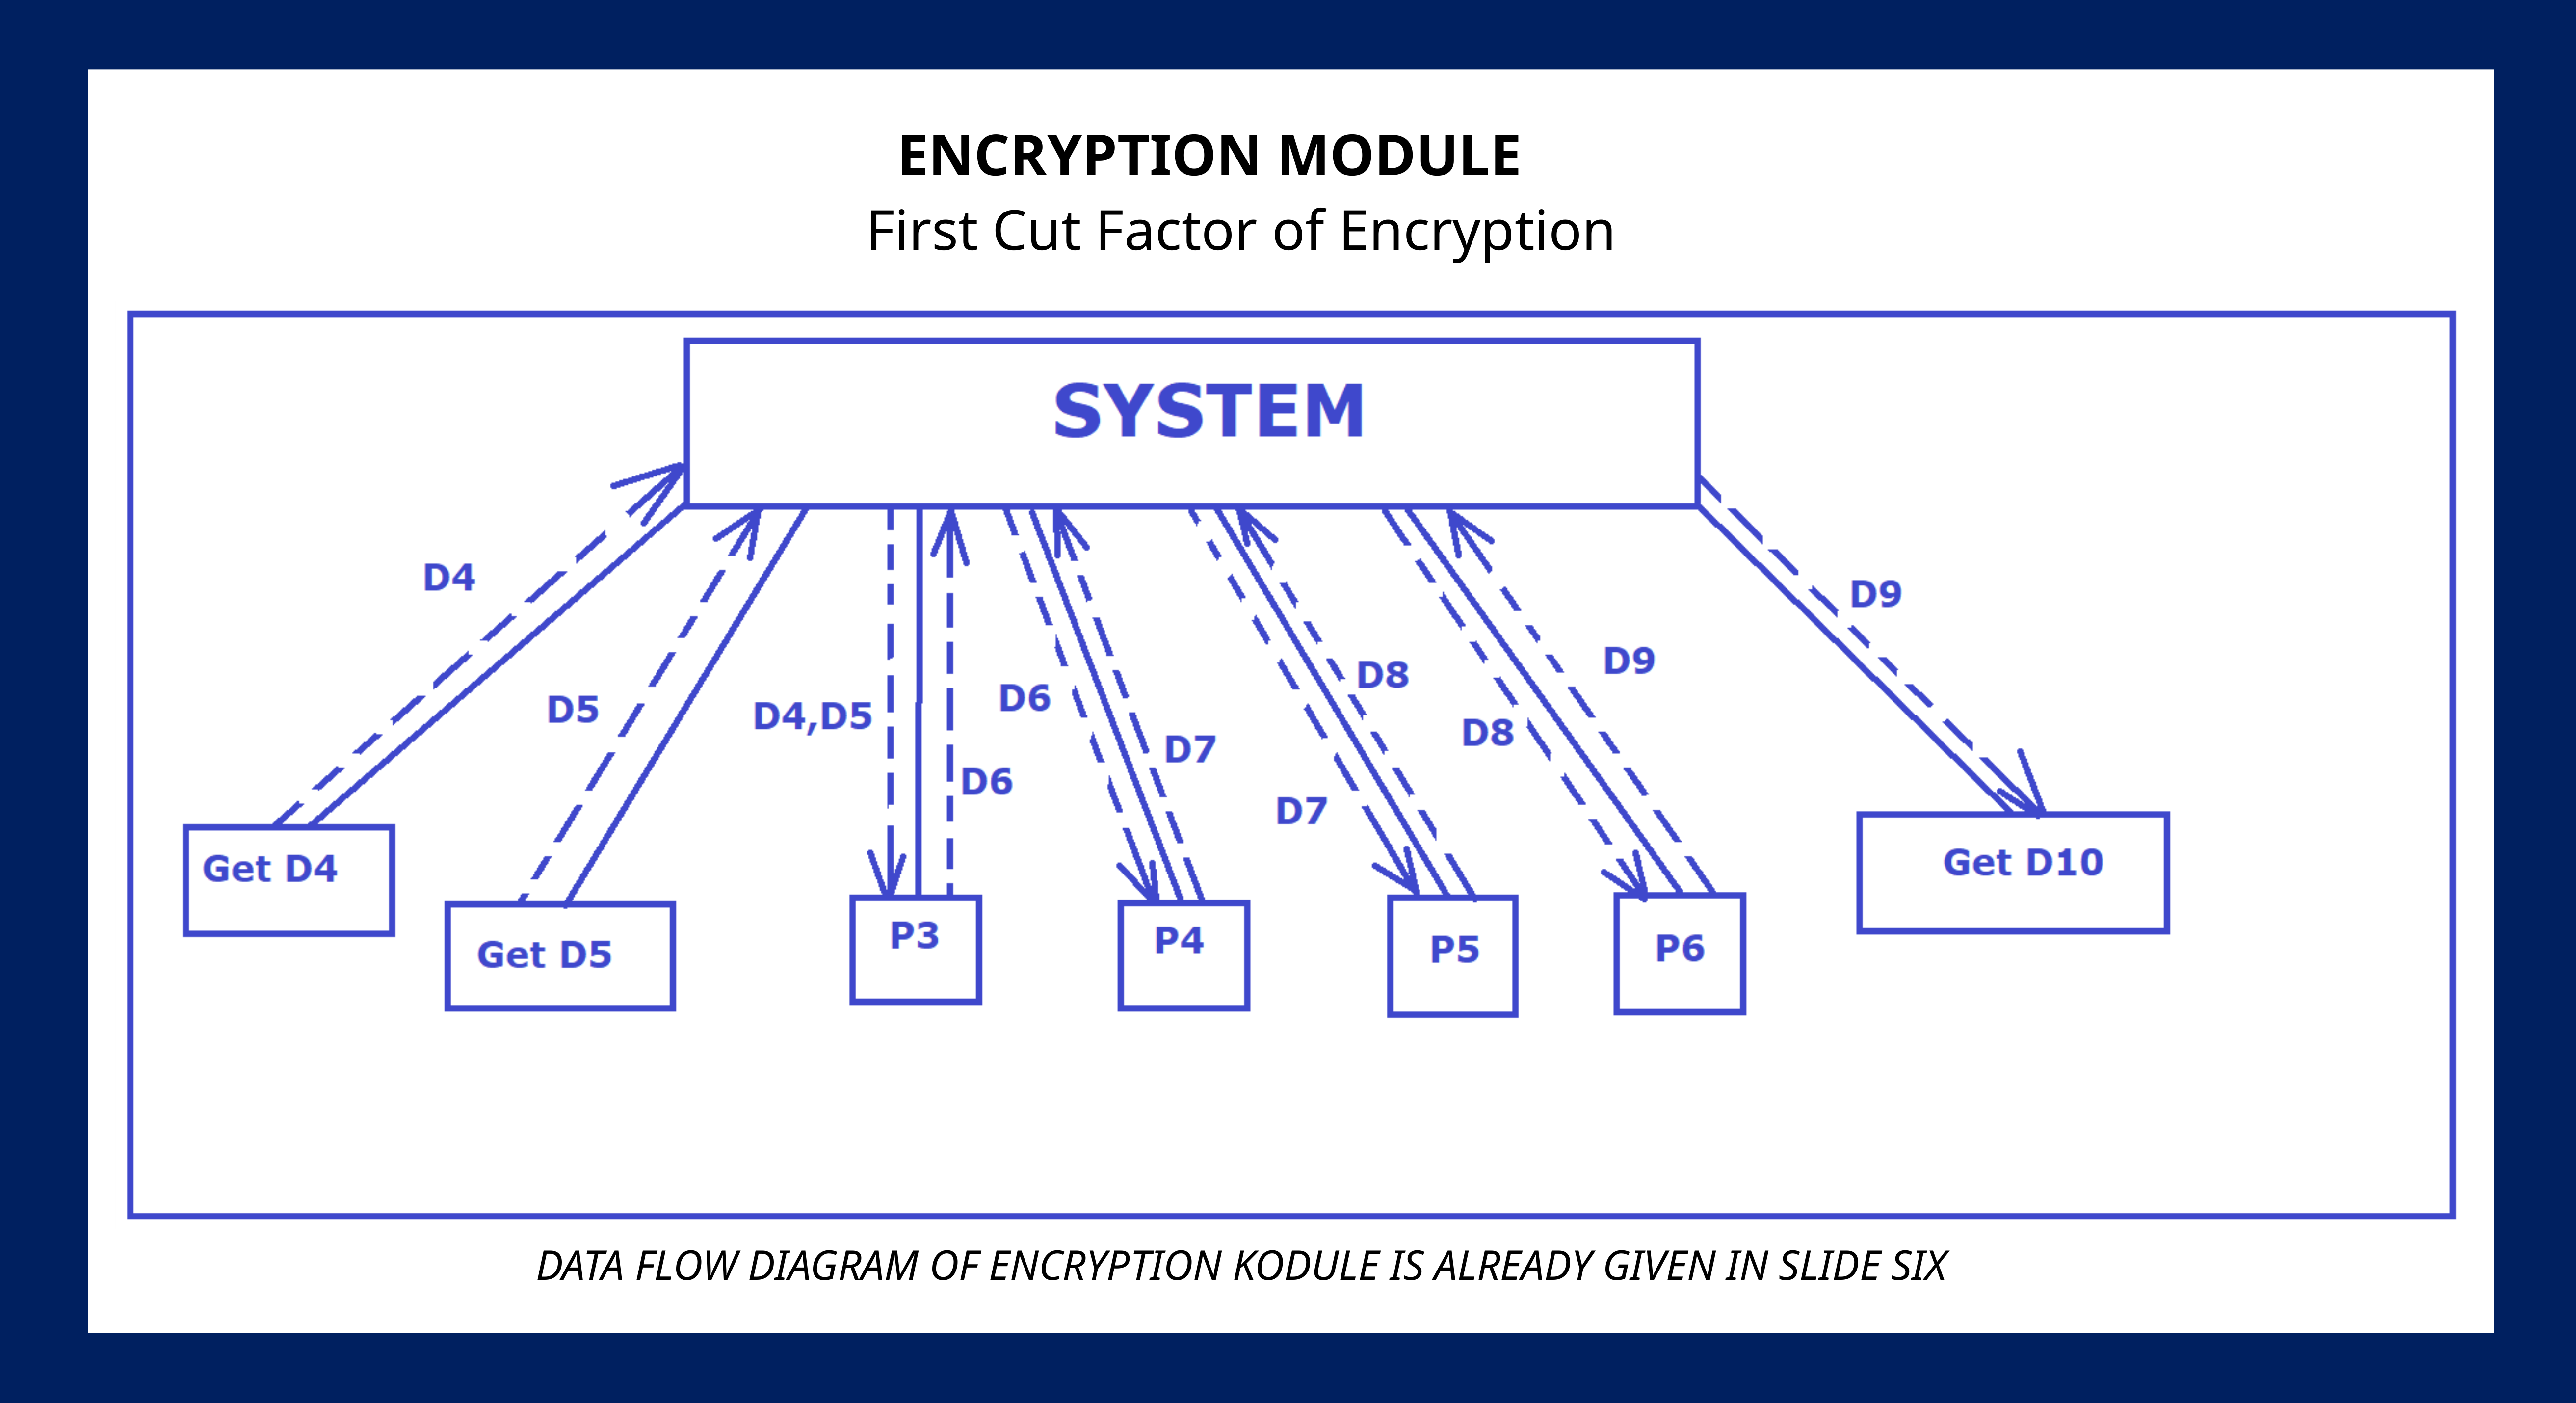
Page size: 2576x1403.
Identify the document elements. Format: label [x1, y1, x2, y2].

text_box [88, 69, 2494, 1333]
